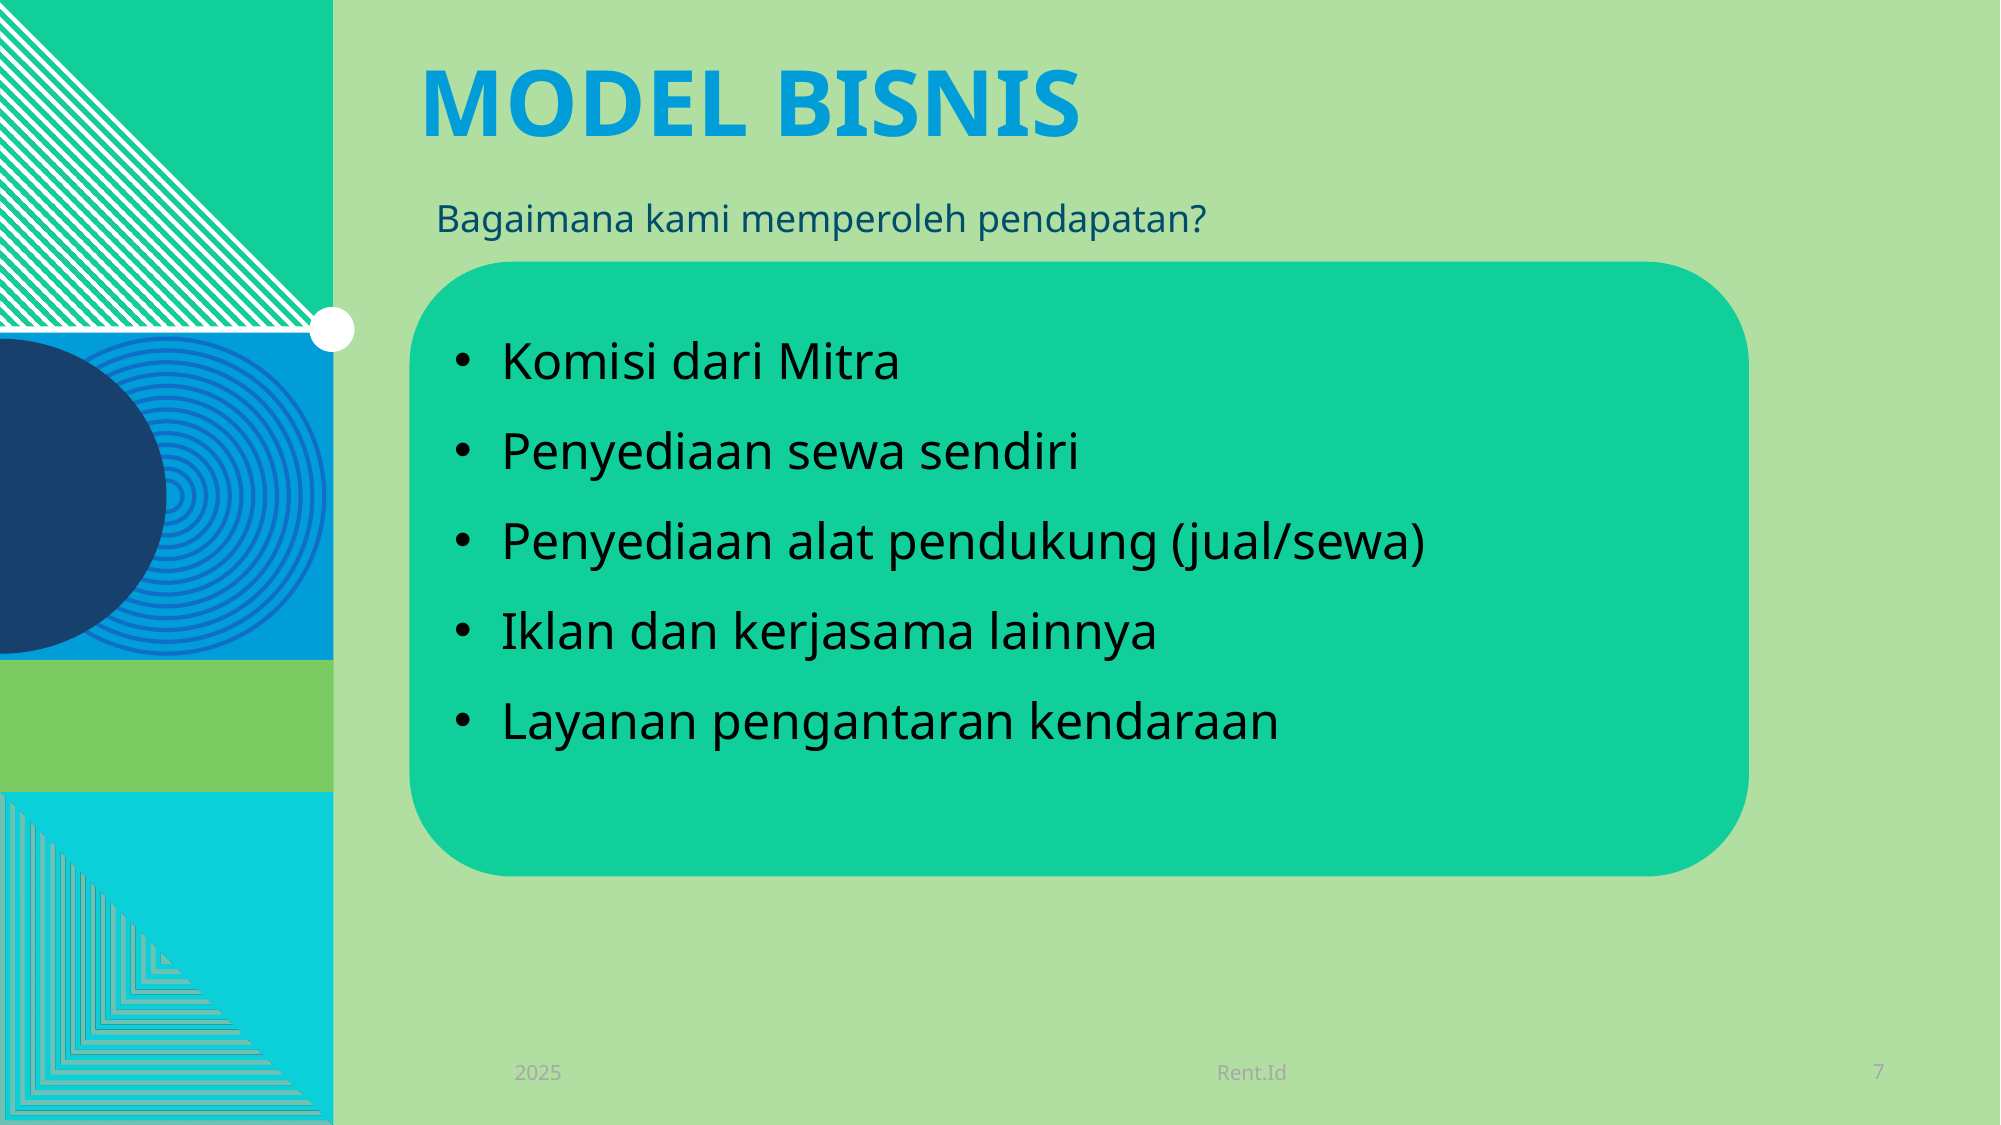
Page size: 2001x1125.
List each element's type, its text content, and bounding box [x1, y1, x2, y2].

text_box Bagaimana kami memperoleh pendapatan? [421, 187, 1255, 248]
picture [0, 792, 333, 1125]
footer Rent.Id [1064, 1041, 1440, 1102]
title Model bisnis [403, 50, 1755, 188]
slide_number 7 [1824, 1042, 1900, 1103]
slide_number 2025 [499, 1042, 680, 1103]
picture [0, 2, 334, 326]
text_box Komisi dari Mitra Penyediaan sewa sendiri Penyediaan alat pendukung (jual/sewa) Iklan dan kerjasama lainnya Layanan pengantaran kendaraan [409, 261, 1749, 877]
